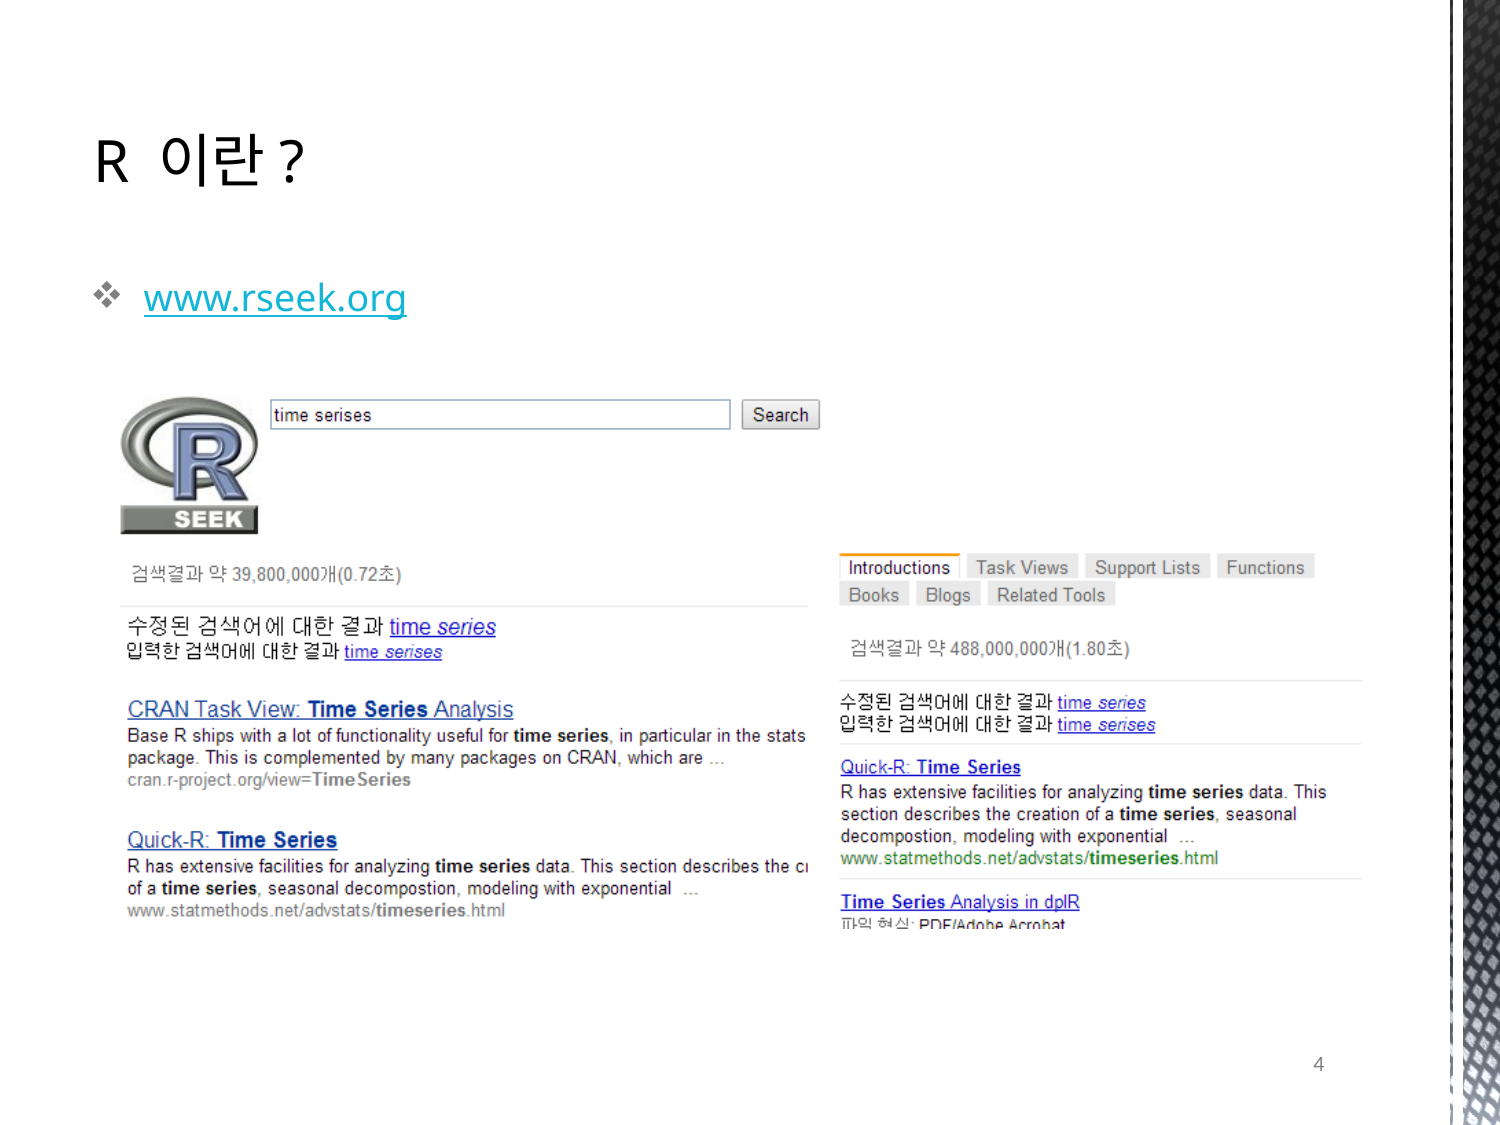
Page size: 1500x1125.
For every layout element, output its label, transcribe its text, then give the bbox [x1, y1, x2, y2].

slide_number 4 [1275, 1050, 1363, 1075]
list www.rseek.org [75, 266, 1388, 1013]
picture [1447, 0, 1500, 1125]
title R 이란? [78, 75, 1388, 244]
picture [107, 361, 1363, 929]
